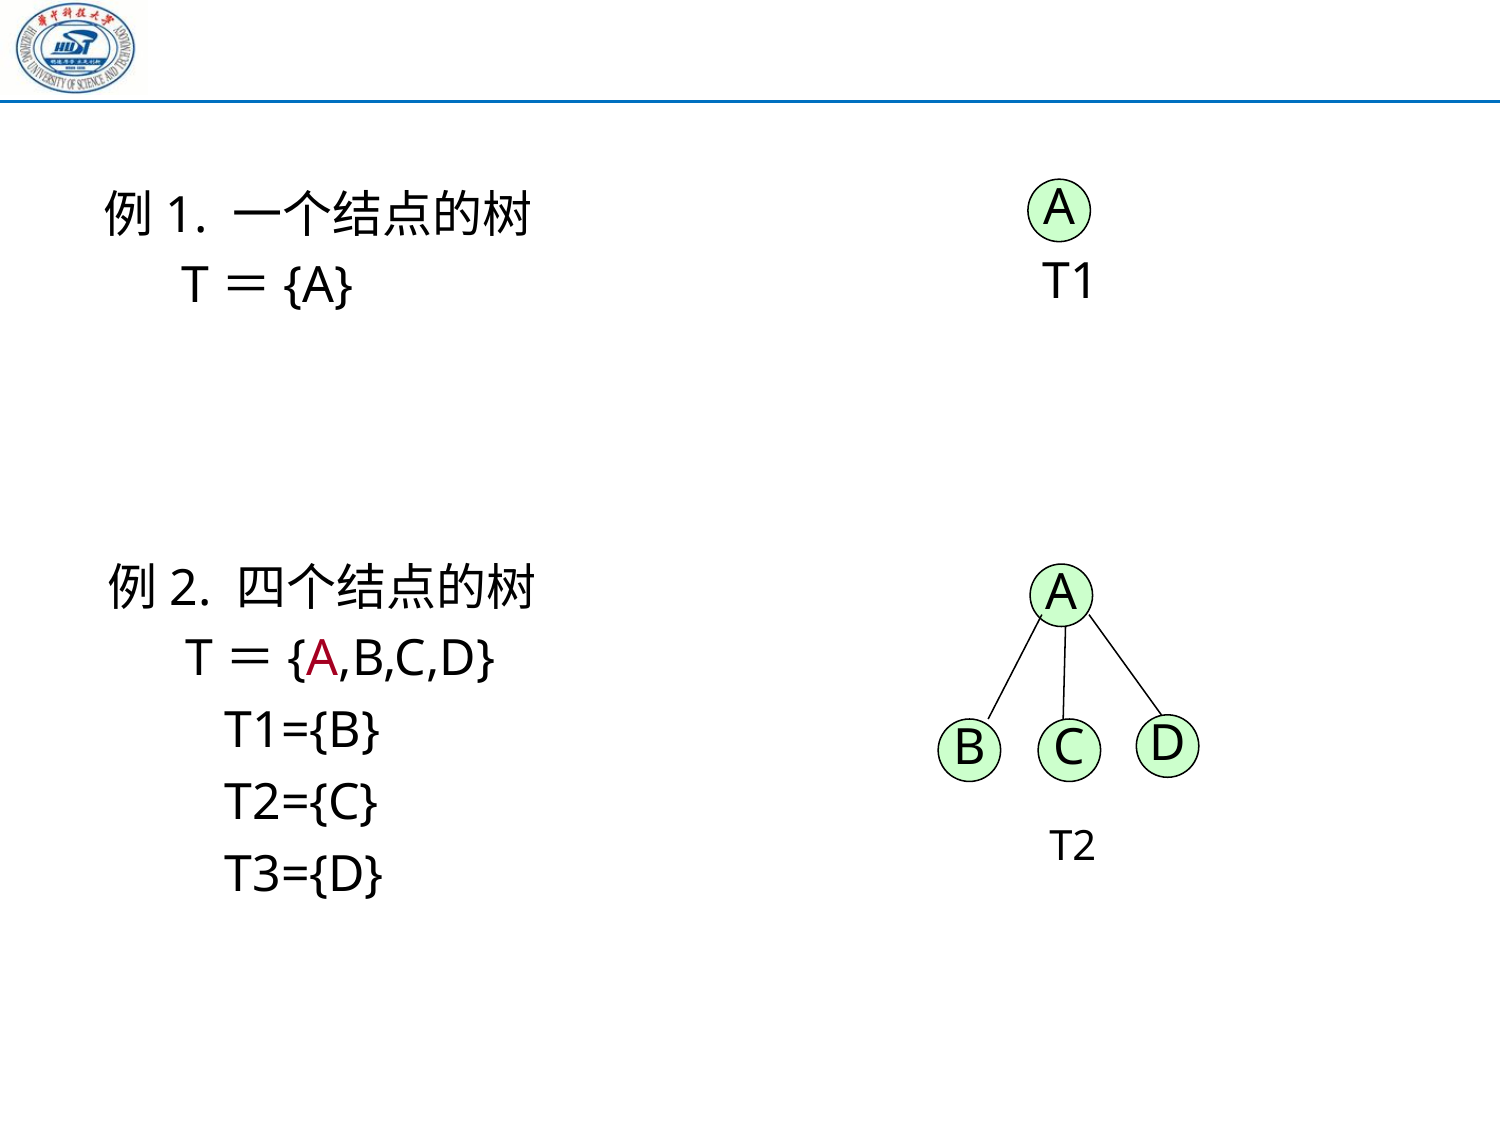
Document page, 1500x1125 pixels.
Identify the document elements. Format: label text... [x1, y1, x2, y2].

text_box A [1030, 564, 1093, 627]
text_box T2 [1034, 810, 1112, 876]
text_box C [1038, 718, 1101, 782]
list 例1. 一个结点的树 T＝{A} [88, 174, 812, 317]
text_box B [938, 718, 1001, 782]
text_box D [1136, 714, 1199, 778]
text_box A [1027, 179, 1091, 241]
text_box T1 [1027, 241, 1118, 317]
text_box 例2. 四个结点的树 T＝{A,B,C,D} T1={B} T2={C} T3={D} [93, 547, 751, 926]
picture [0, 0, 148, 95]
